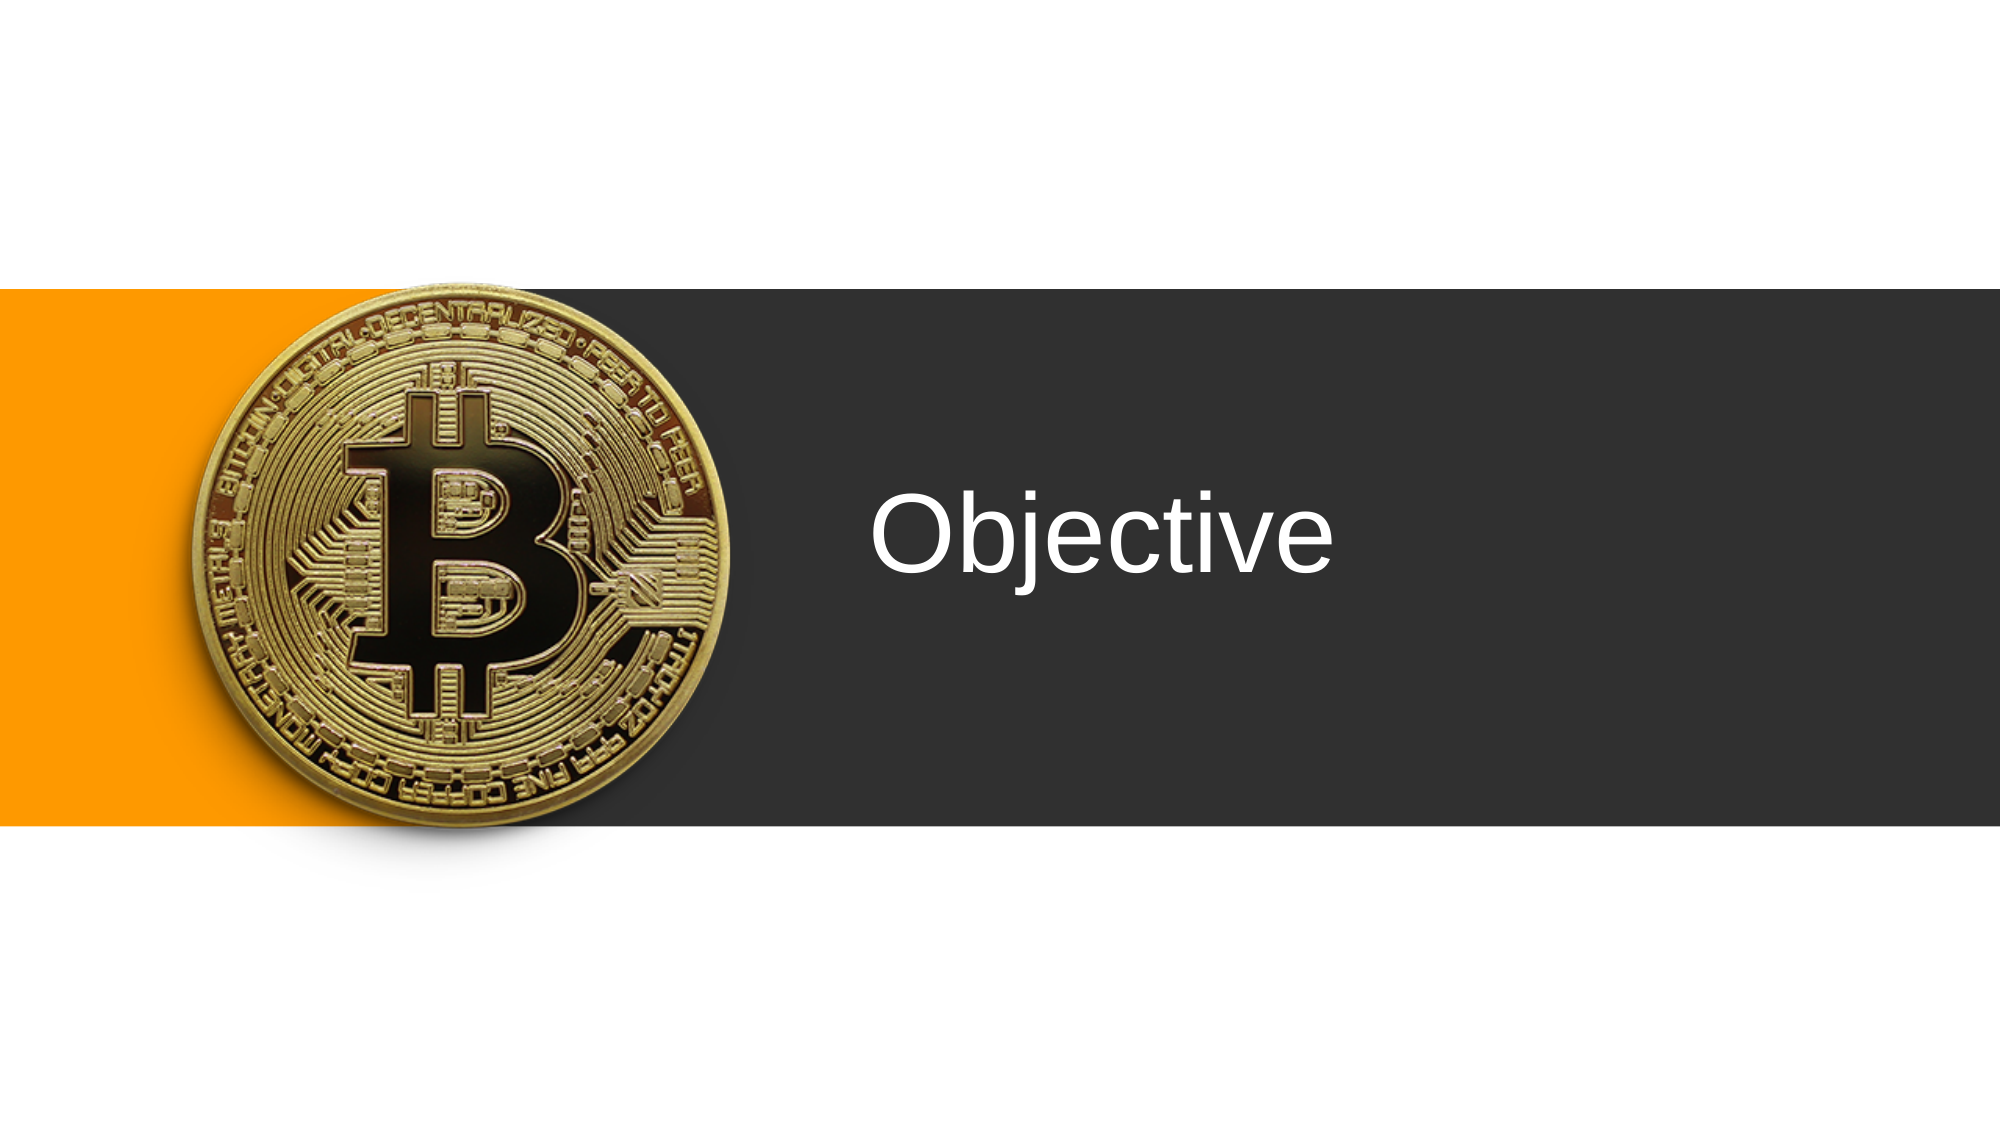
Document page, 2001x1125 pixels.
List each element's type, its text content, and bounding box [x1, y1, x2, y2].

picture [128, 276, 754, 893]
list Objective [853, 477, 1878, 595]
